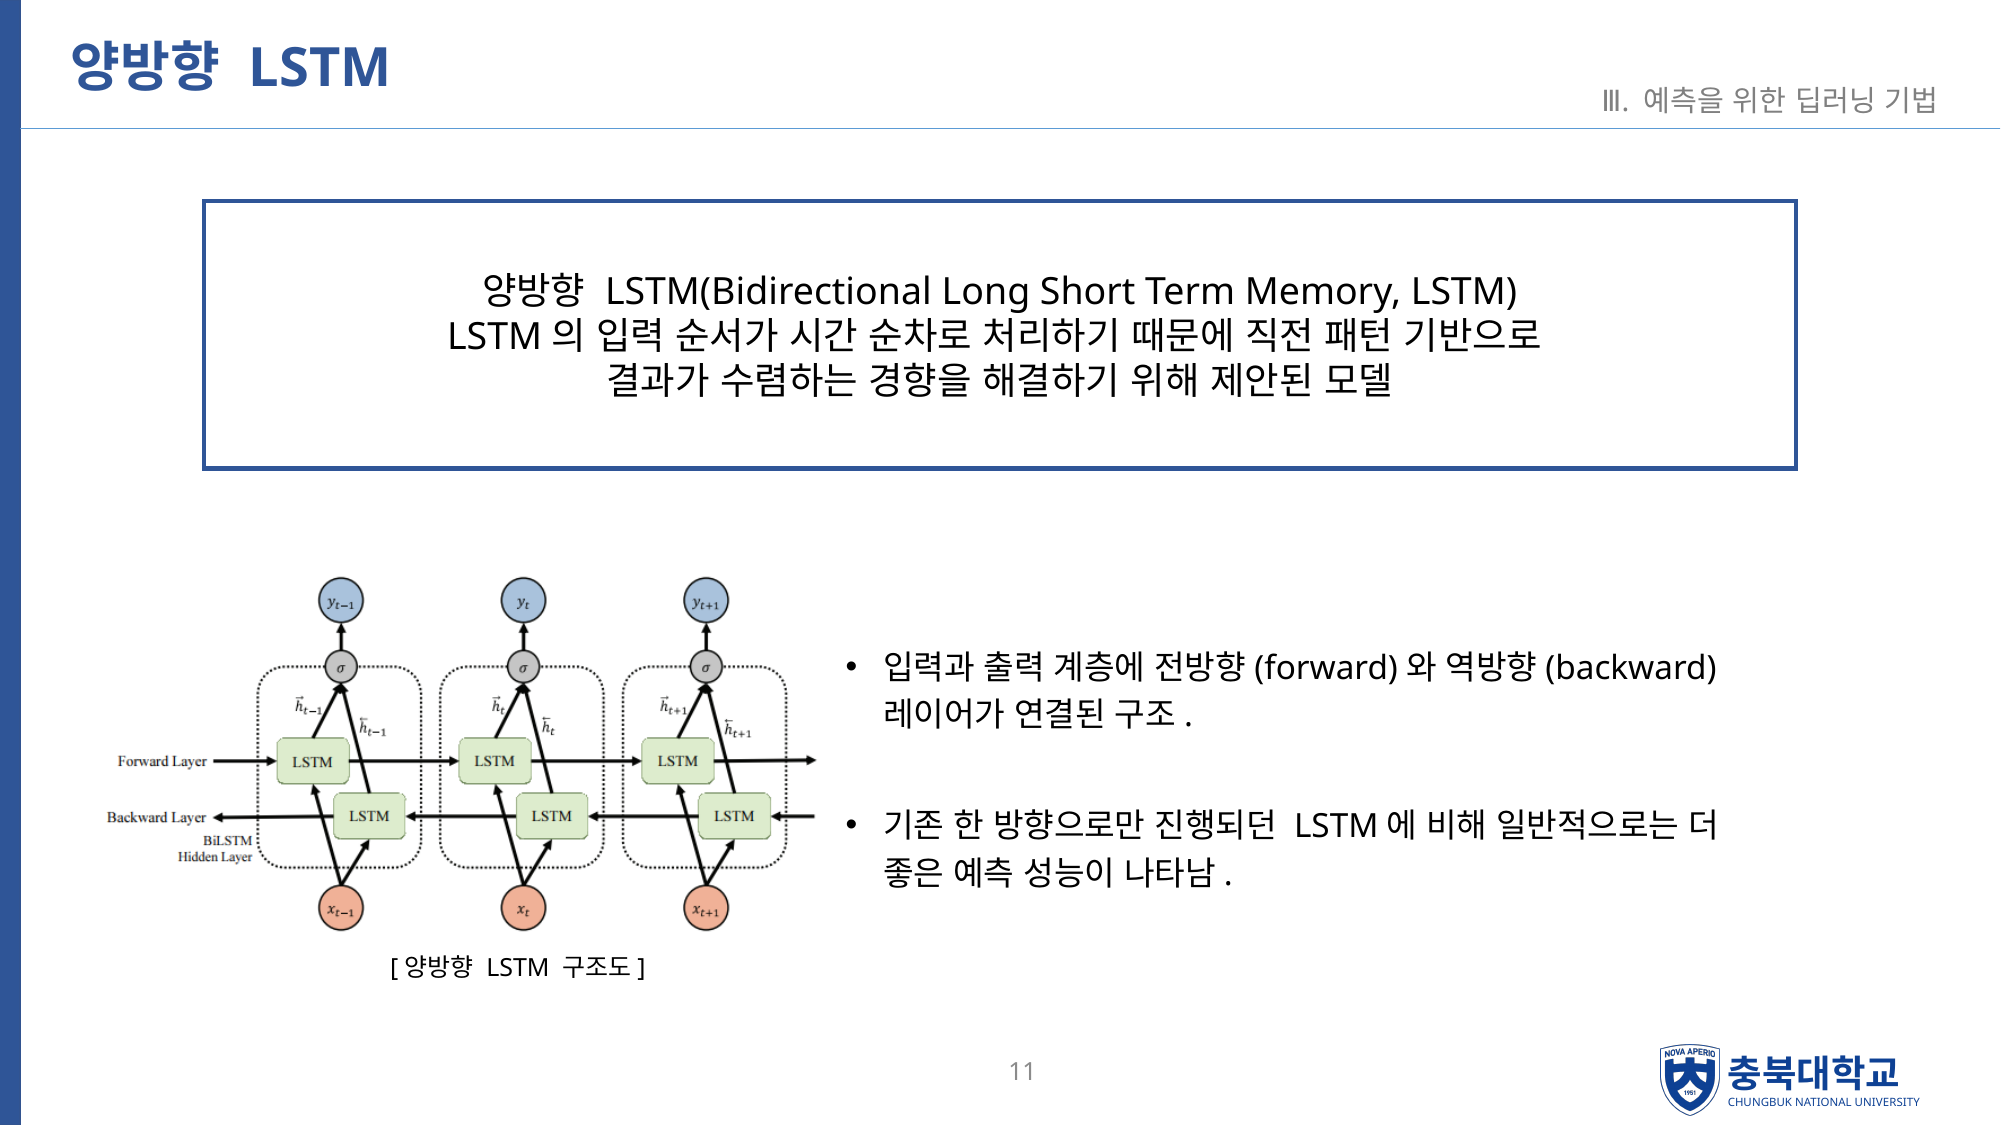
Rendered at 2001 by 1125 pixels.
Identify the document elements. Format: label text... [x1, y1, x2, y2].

picture [1660, 1048, 1720, 1116]
title 양방향 LSTM [55, 12, 900, 126]
list 입력과 출력 계층에 전방향(forward)와 역방향(backward) 레이어가 연결된 구조. 기존 한 방향으로만 진행되던 LSTM에 비해 일반적으로는 더 좋은 예측 성능이 나타남. [830, 630, 1796, 1048]
slide_number 11 [601, 1042, 1052, 1103]
text_box Ⅲ. 예측을 위한 딥러닝 기법 [1586, 77, 1979, 126]
text_box 양방향 LSTM(Bidirectional Long Short Term Memory, LSTM) LSTM의 입력 순서가 시간 순차로 처리하기 때문에 직전 패턴 기반으로 결과가 수렴하는 경향을 해결하기 위해 제안된 모델 [203, 200, 1797, 469]
text_box [양방향 LSTM 구조도] [375, 945, 661, 989]
picture [78, 562, 831, 945]
